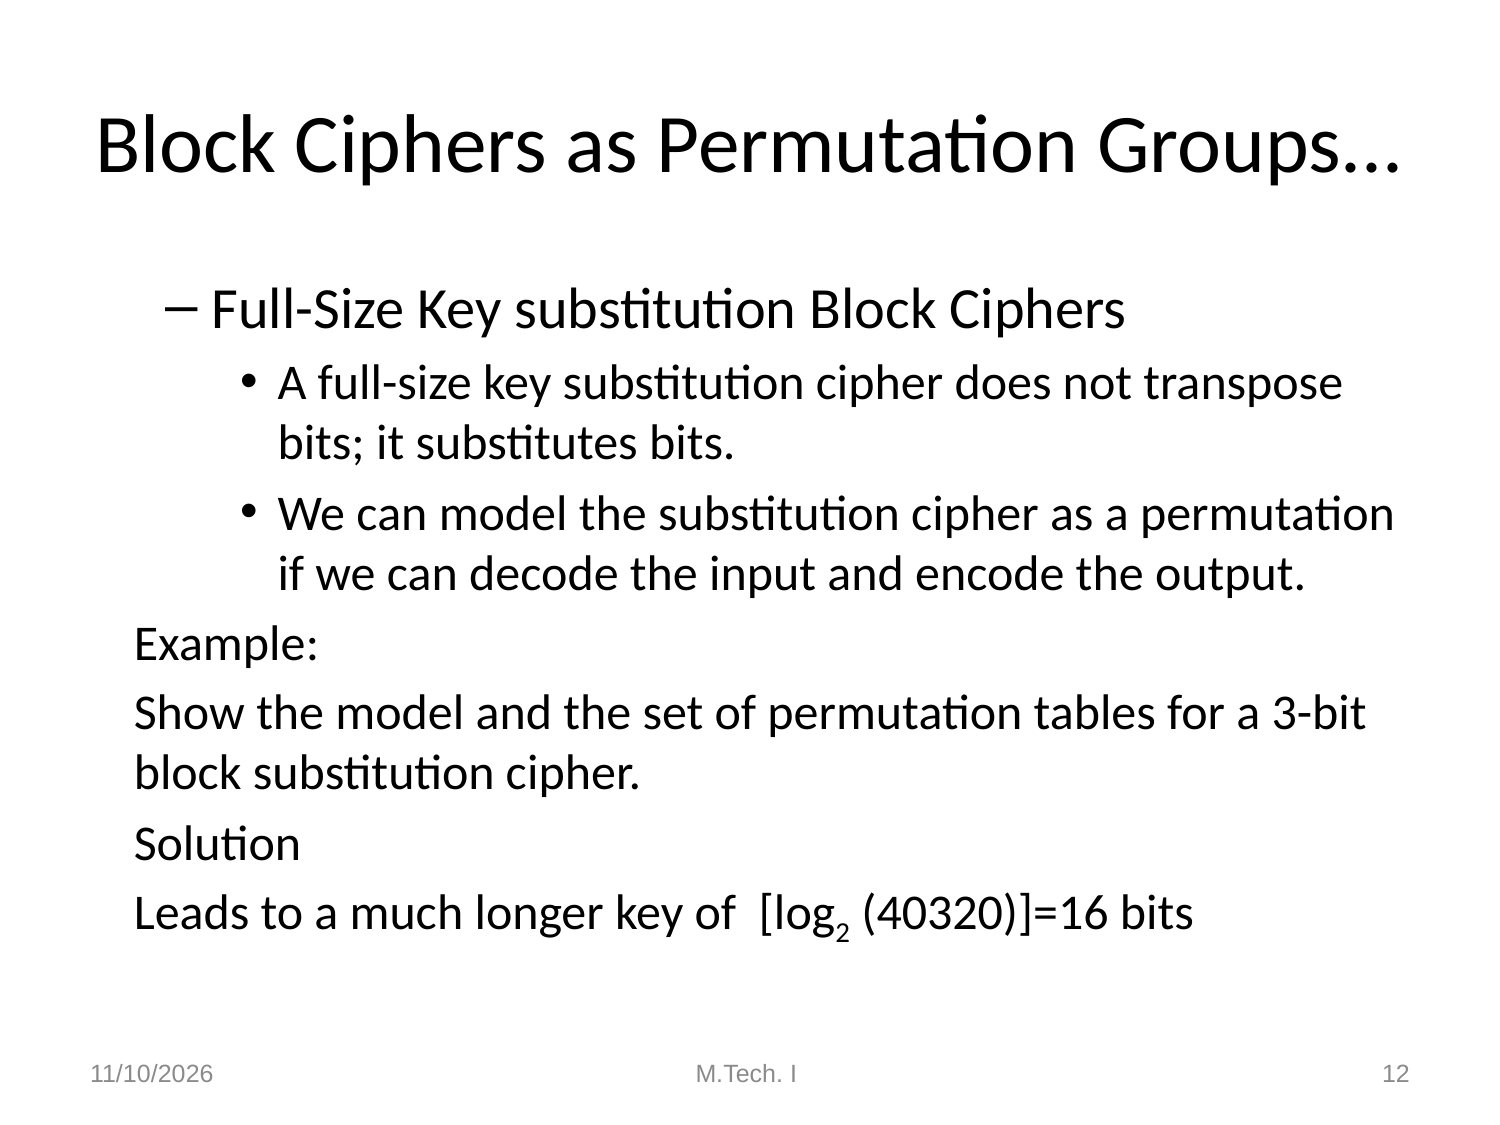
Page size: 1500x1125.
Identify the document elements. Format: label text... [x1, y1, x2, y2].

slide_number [75, 1042, 425, 1103]
footer M.Tech. I [512, 1042, 988, 1103]
title Block Ciphers as Permutation Groups... [75, 45, 1425, 233]
list Full-Size Key substitution Block Ciphers A full-size key substitution cipher does not transpose bits; it substitutes bits. We can model the substitution cipher as a permutation if we can decode the input and encode the output. Example: Show the model and the set of permutation tables for a 3-bit block substitution cipher. Solution Leads to a much longer key of [log2 (40320)]=16 bits [75, 262, 1425, 1005]
slide_number 12 [1074, 1042, 1425, 1103]
